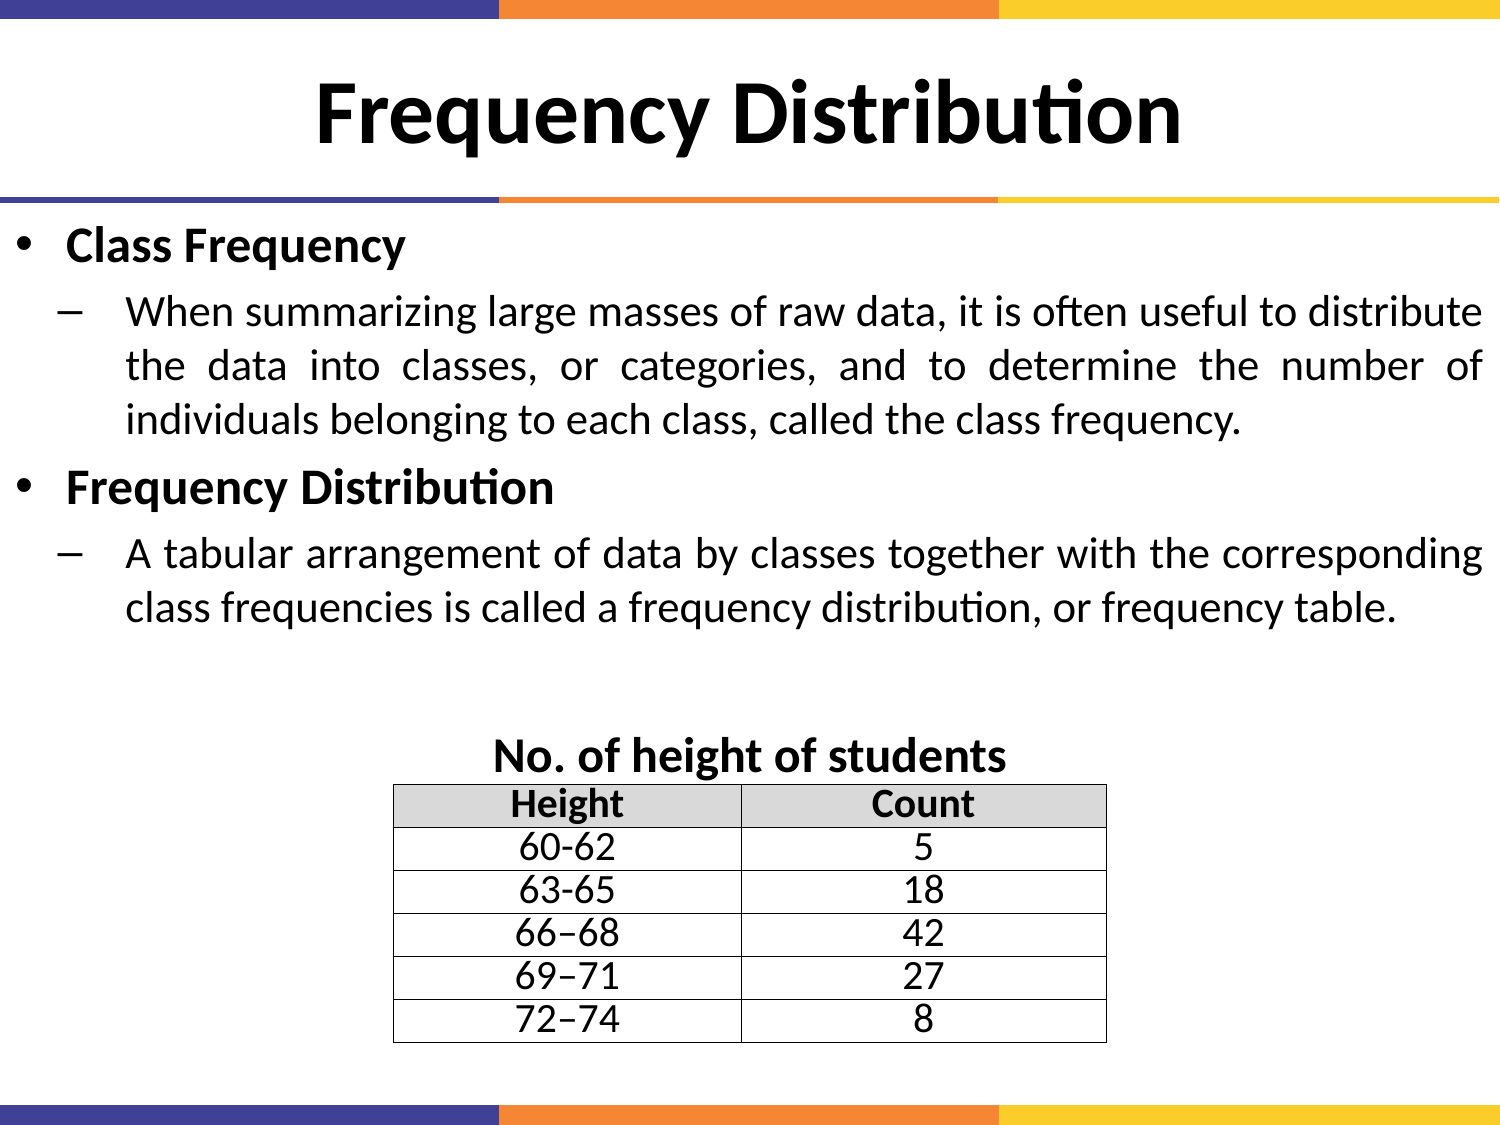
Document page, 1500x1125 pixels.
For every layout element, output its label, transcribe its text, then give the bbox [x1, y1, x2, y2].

table_header No. of height of students [394, 733, 1106, 784]
table_cell 69–71 [394, 957, 741, 999]
table_cell Count [742, 785, 1106, 827]
list Class Frequency When summarizing large masses of raw data, it is often useful to distribute the data into classes, or categories, and to determine the number of individuals belonging to each class, called the class frequency. Frequency Distribution A tabular arrangement of data by classes together with the corresponding class frequencies is called a frequency distribution, or frequency table. [0, 203, 1500, 734]
table_cell 18 [742, 871, 1106, 913]
table_cell 72–74 [394, 1000, 741, 1042]
table_cell 60-62 [394, 828, 741, 870]
table_cell 63-65 [394, 871, 741, 913]
table_cell 42 [742, 914, 1106, 956]
table_cell 27 [742, 957, 1106, 999]
table_cell 8 [742, 1000, 1106, 1042]
table_cell 66–68 [394, 914, 741, 956]
table_cell Height [394, 785, 741, 827]
title Frequency Distribution [0, 20, 1500, 195]
table_cell 5 [742, 828, 1106, 870]
